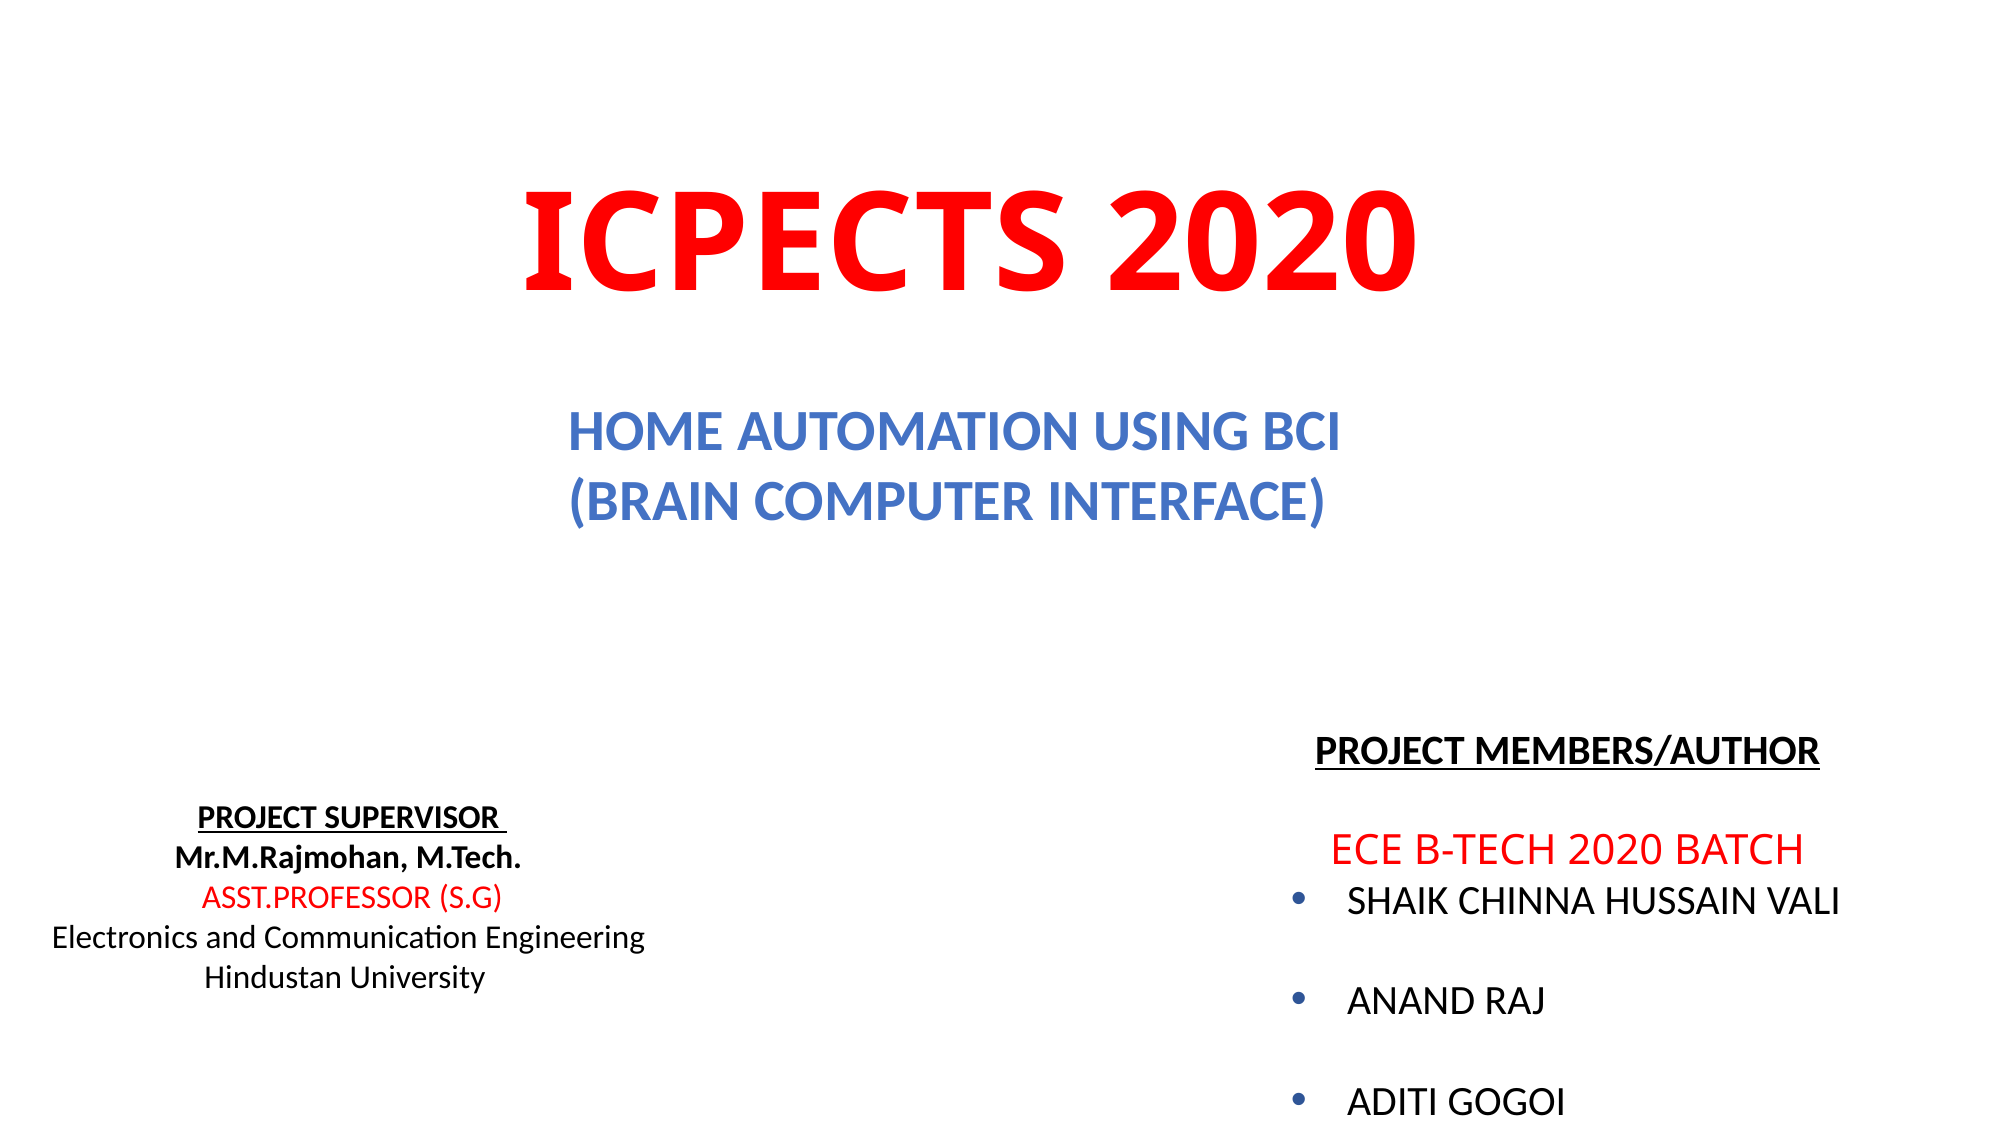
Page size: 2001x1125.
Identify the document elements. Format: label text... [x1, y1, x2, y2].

text_box PROJECT MEMBERS/AUTHOR ECE B-TECH 2020 BATCH SHAIK CHINNA HUSSAIN VALI ANAND RAJ ADITI GOGOI [1276, 715, 1860, 1125]
text_box PROJECT SUPERVISOR Mr.M.Rajmohan, M.Tech. ASST.PROFESSOR (S.G) Electronics and Communication Engineering Hindustan University [0, 792, 724, 1007]
text_box HOME AUTOMATION USING BCI (BRAIN COMPUTER INTERFACE) [553, 318, 1417, 607]
text_box (ICPECTS 2020IN COMPUTER INTERFACE) [485, 91, 1767, 400]
